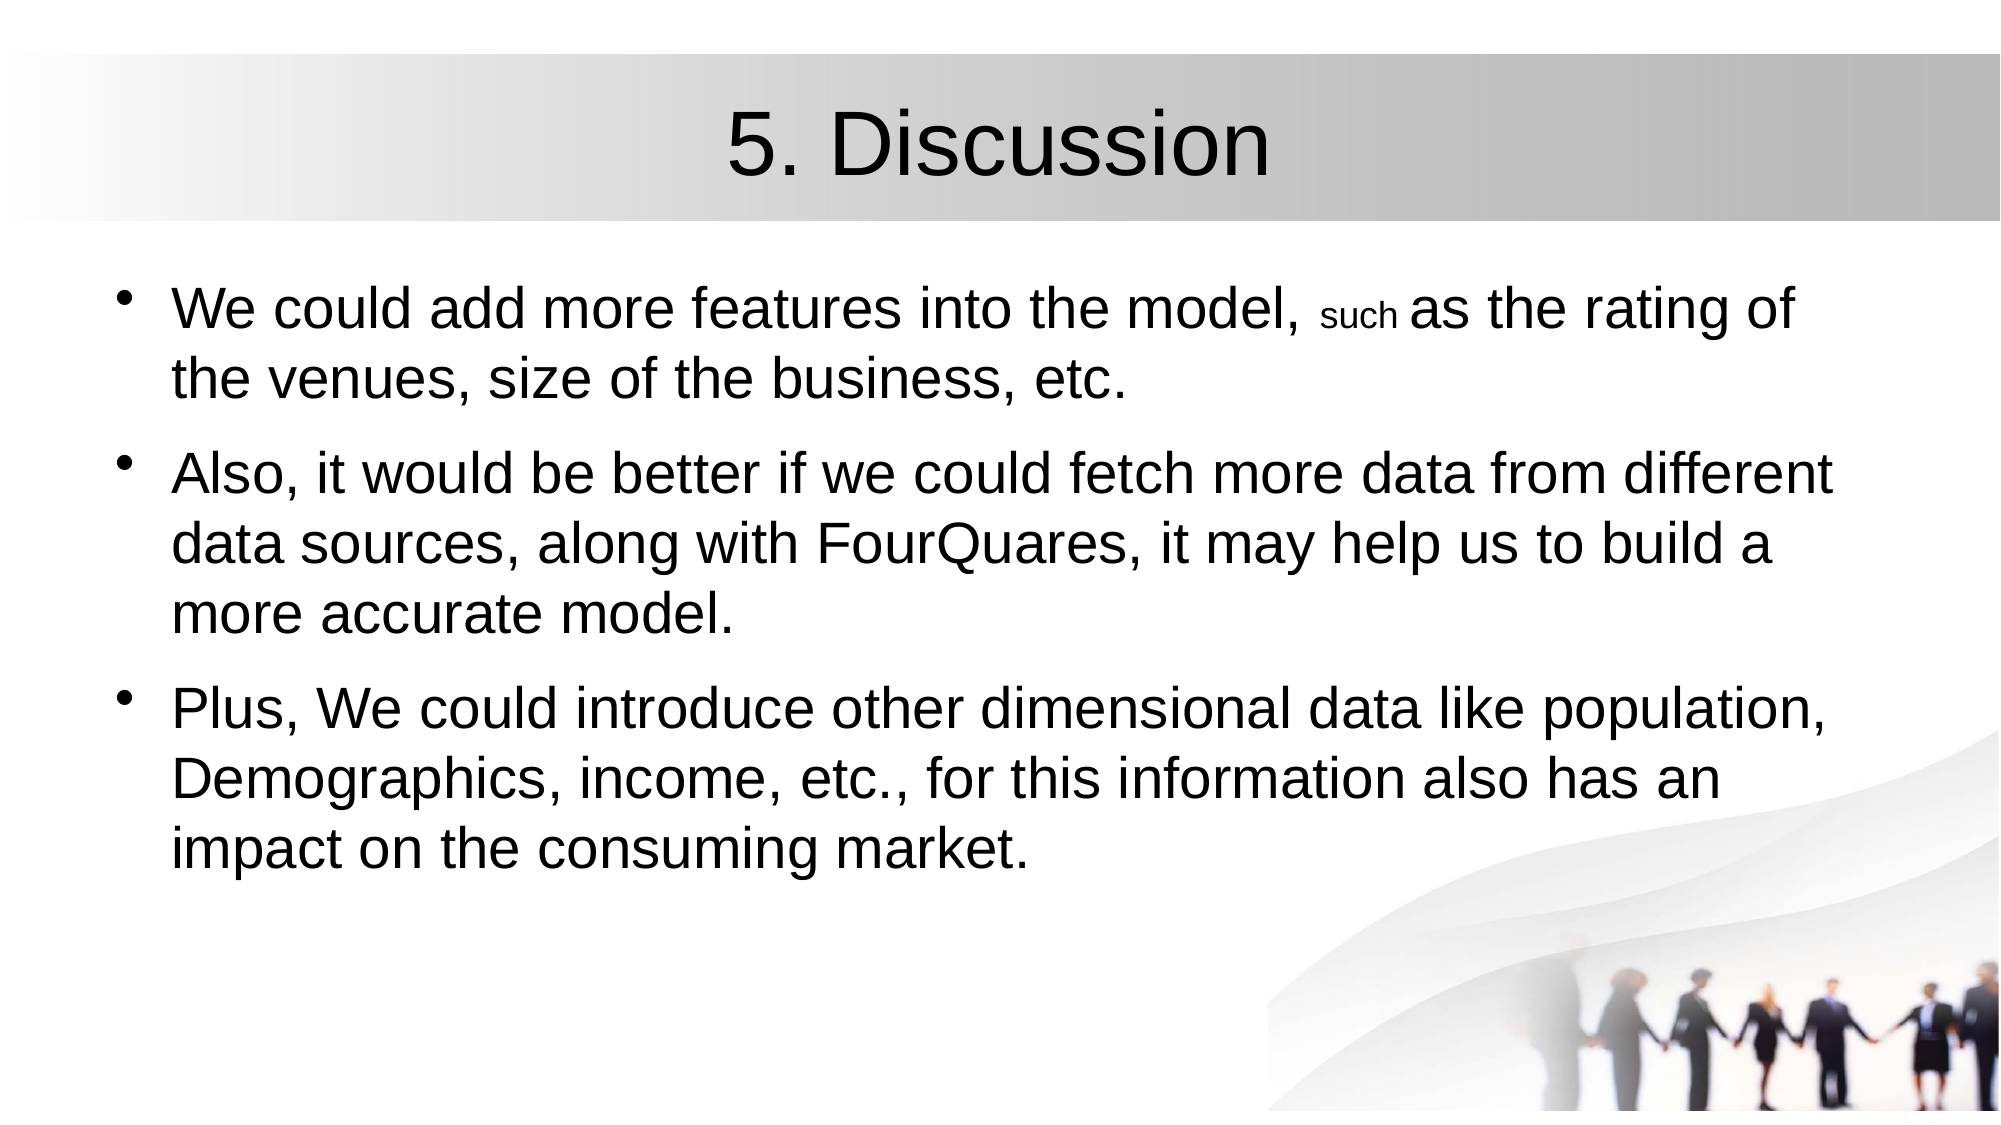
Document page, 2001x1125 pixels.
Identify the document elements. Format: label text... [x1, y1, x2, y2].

list We could add more features into the model, such as the rating of the venues, size of the business, etc. Also, it would be better if we could fetch more data from different data sources, along with FourQuares, it may help us to build a more accurate model. Plus, We could introduce other dimensional data like population, Demographics, income, etc., for this information also has an impact on the consuming market. [99, 262, 1901, 1006]
picture [1268, 728, 1999, 1111]
title 5. Discussion [99, 44, 1901, 233]
